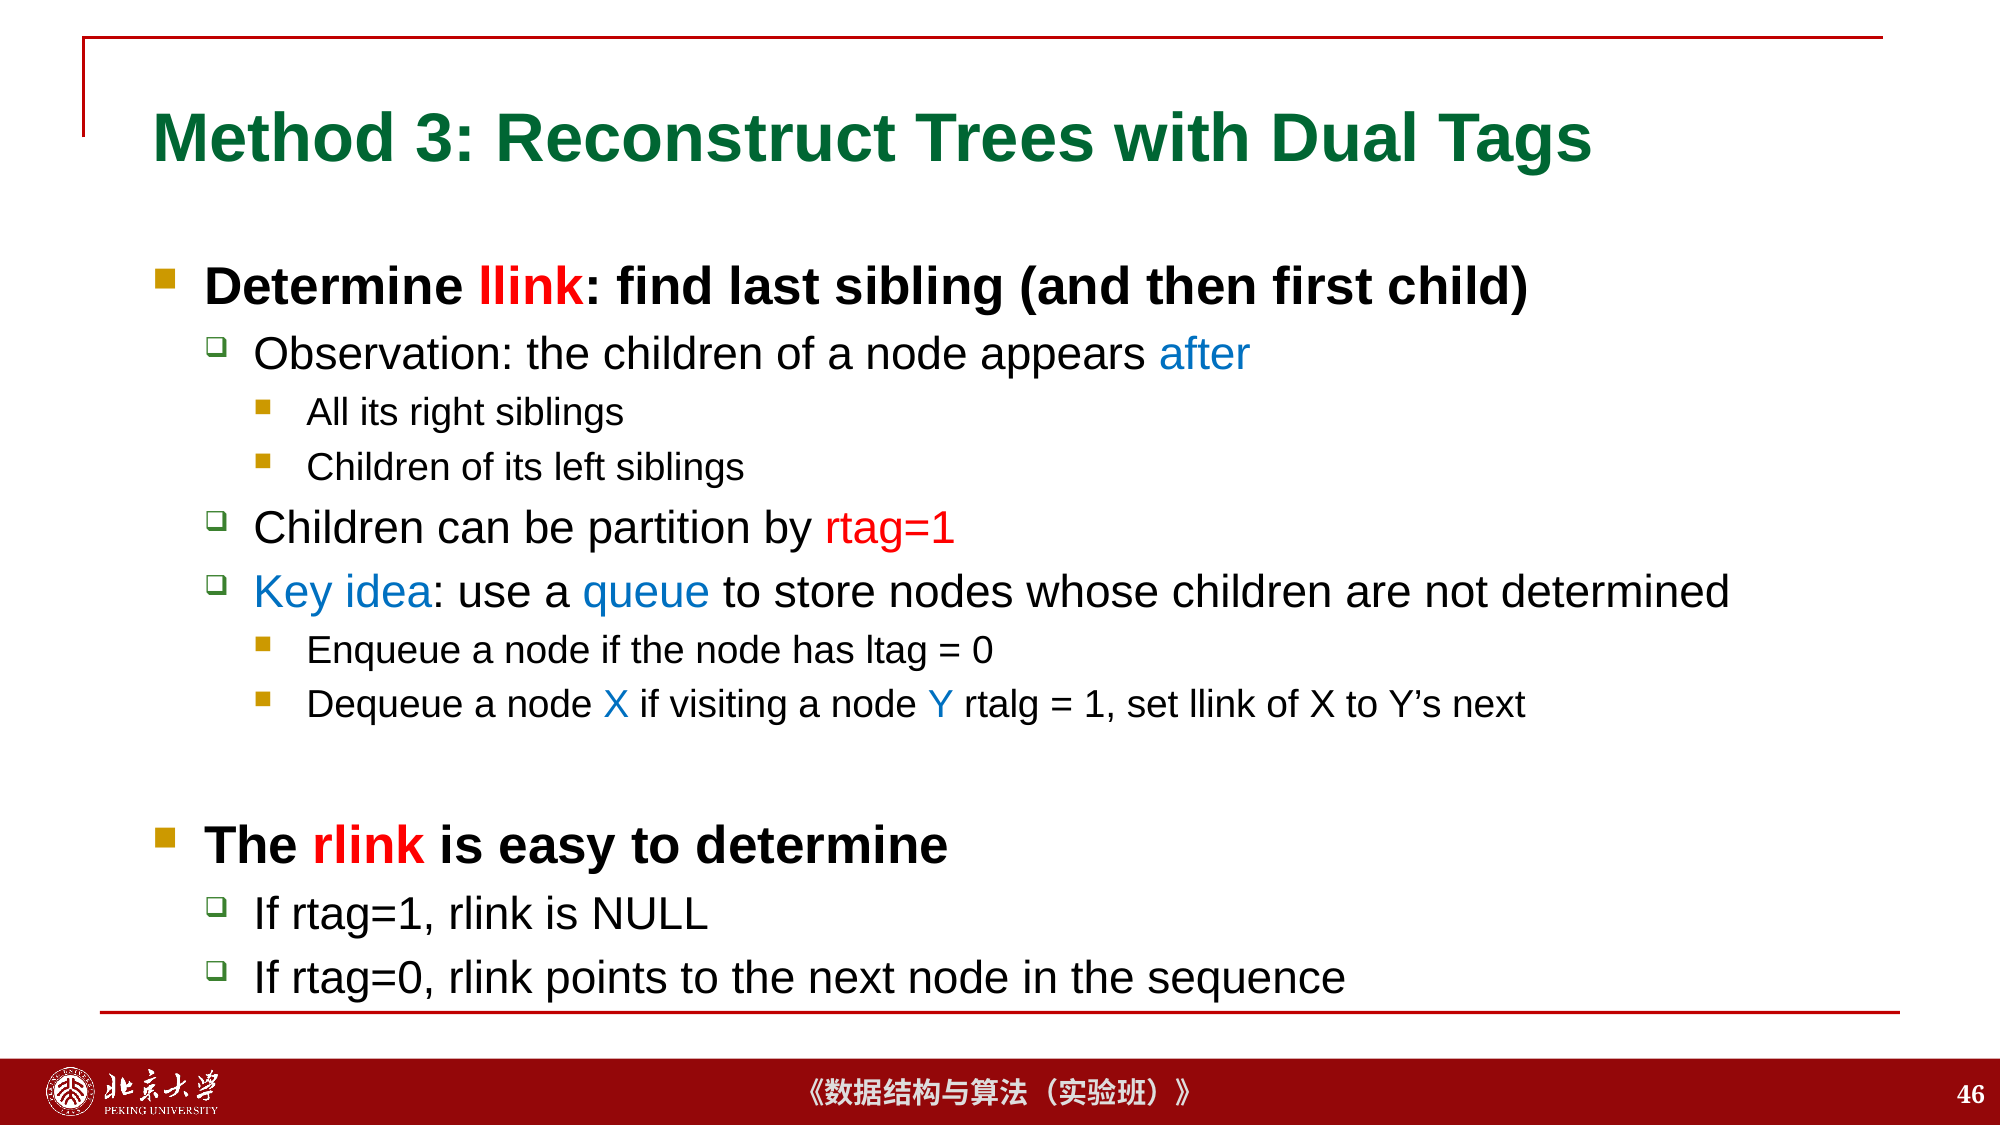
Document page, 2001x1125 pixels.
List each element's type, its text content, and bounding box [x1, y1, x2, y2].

slide_number 46 [1550, 1065, 2000, 1125]
picture [46, 1067, 218, 1116]
title Method 3: Reconstruct Trees with Dual Tags [137, 59, 1863, 209]
list Determine llink: find last sibling (and then first child) Observation: the children of a node appears after All its right siblings Children of its left siblings Children can be partition by rtag=1 Key idea: use a queue to store nodes whose children are not determined Enqueue a node if the node has ltag = 0 Dequeue a node X if visiting a node Y rtalg = 1, set llink of X to Y’s next The rlink is easy to determine If rtag=1, rlink is NULL If rtag=0, rlink points to the next node in the sequence [137, 243, 1863, 1017]
